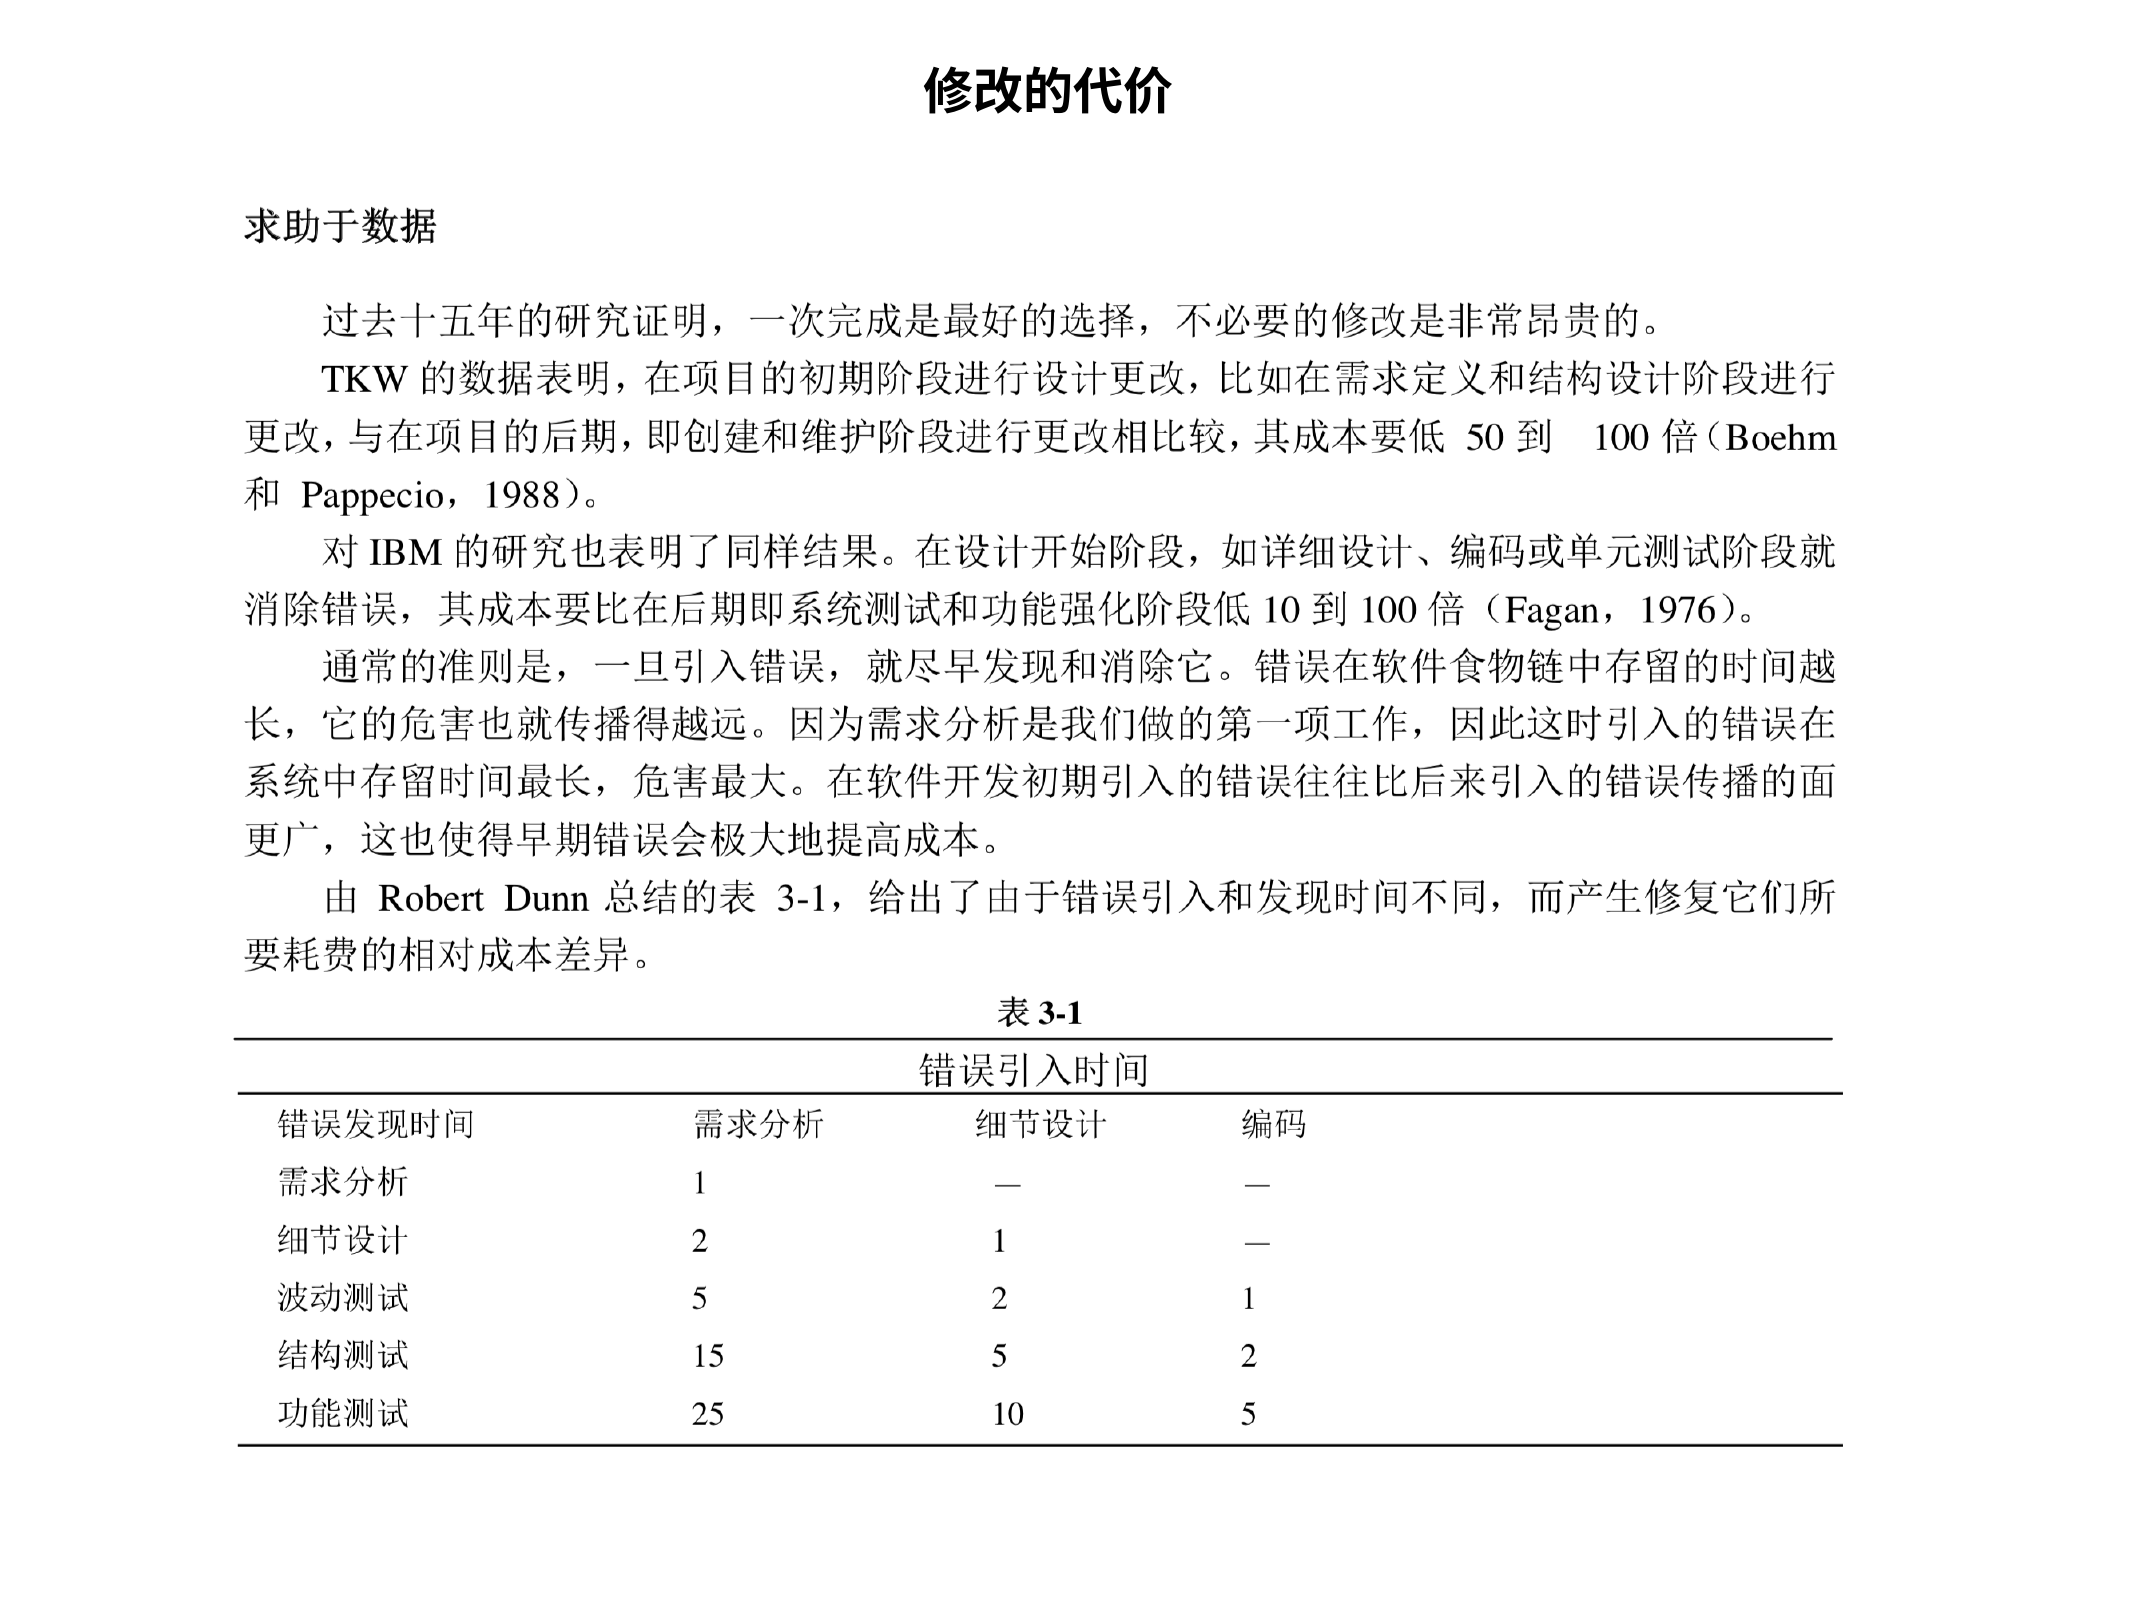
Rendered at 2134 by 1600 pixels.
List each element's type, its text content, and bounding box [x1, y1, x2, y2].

picture [220, 199, 1877, 1494]
text_box 修改的代价 [915, 51, 1182, 128]
